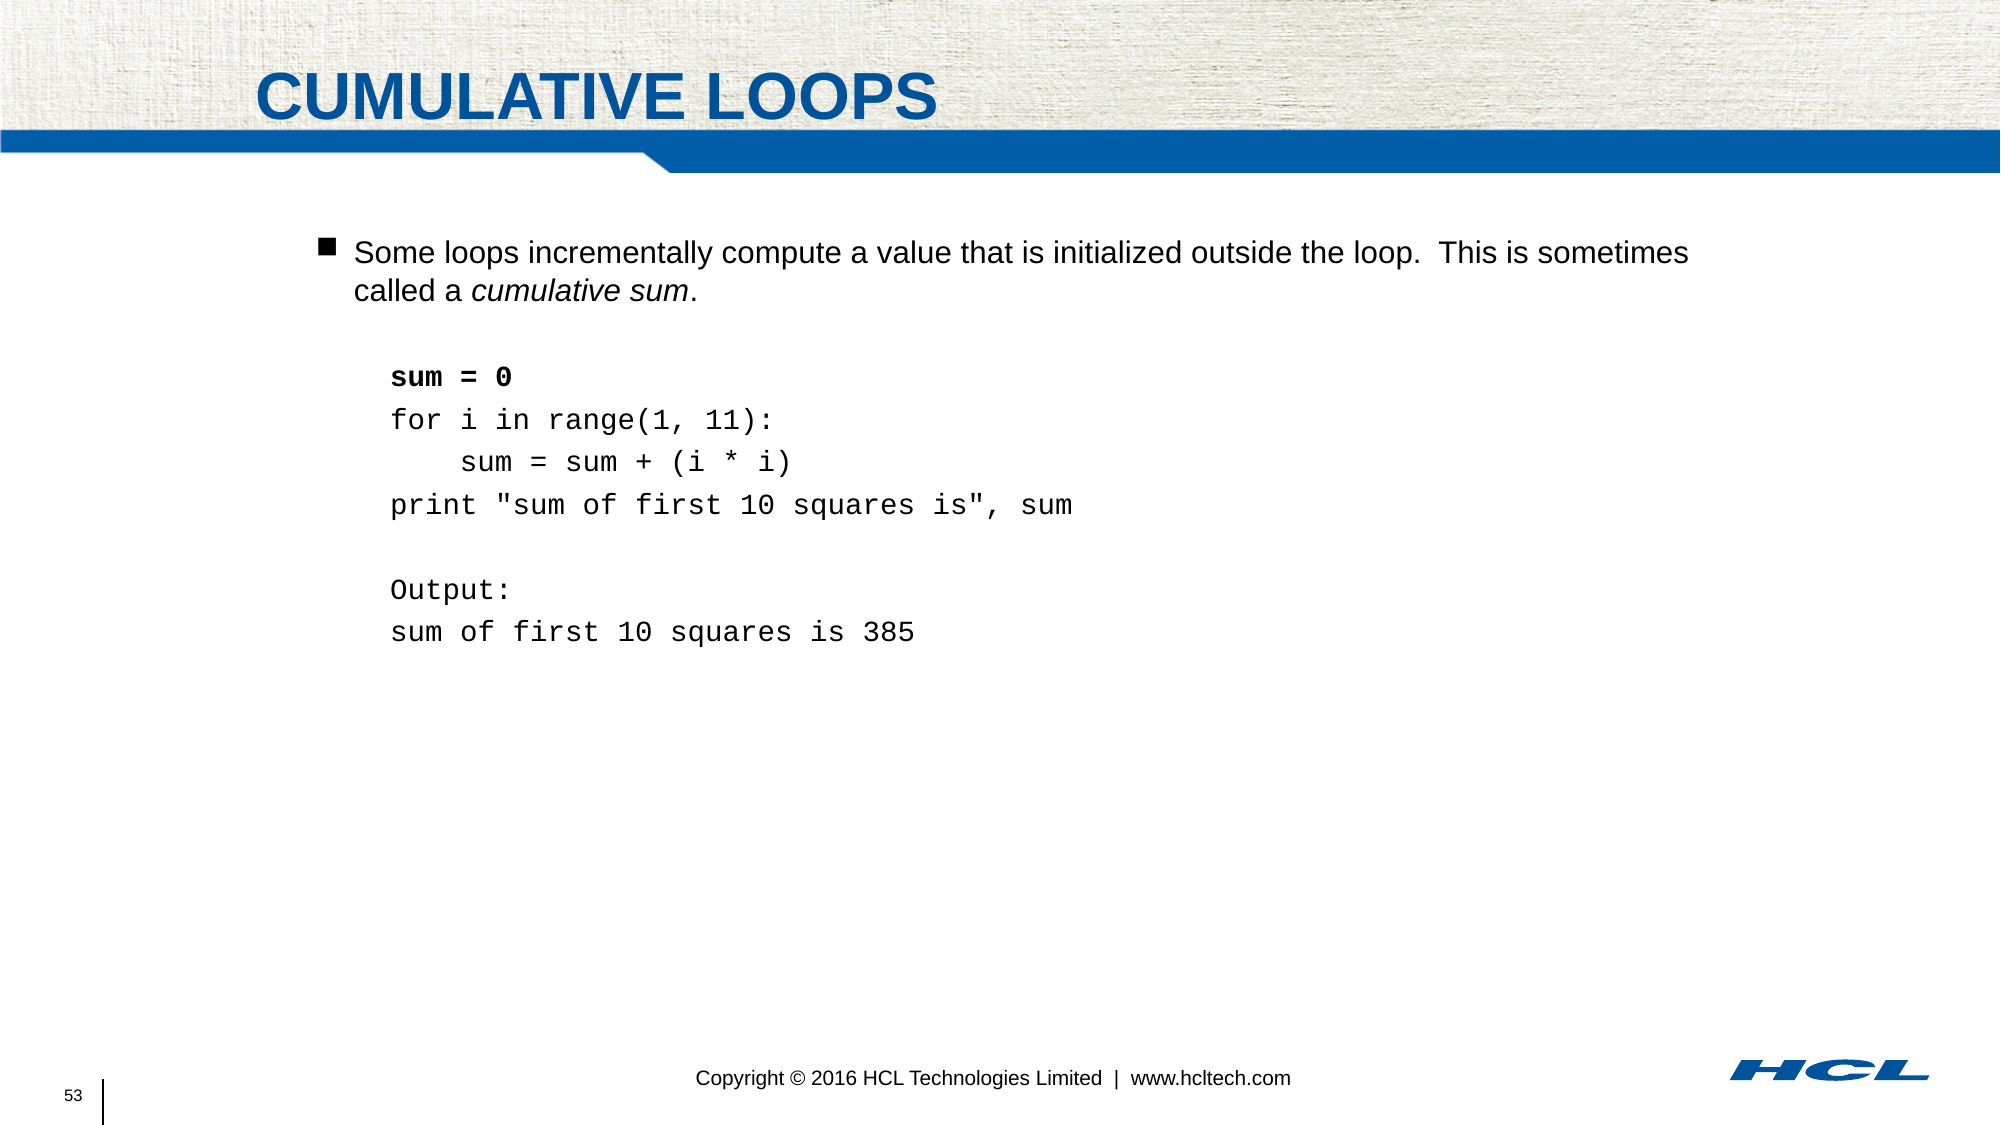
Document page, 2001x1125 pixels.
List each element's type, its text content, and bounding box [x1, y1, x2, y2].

list Some loops incrementally compute a value that is initialized outside the loop. This is sometimes called a cumulative sum. sum = 0 for i in range(1, 11): sum = sum + (i * i) print "sum of first 10 squares is", sum Output: sum of first 10 squares is 385 [300, 224, 1725, 1113]
picture [0, 0, 2000, 173]
title Cumulative loops [247, 10, 1432, 176]
